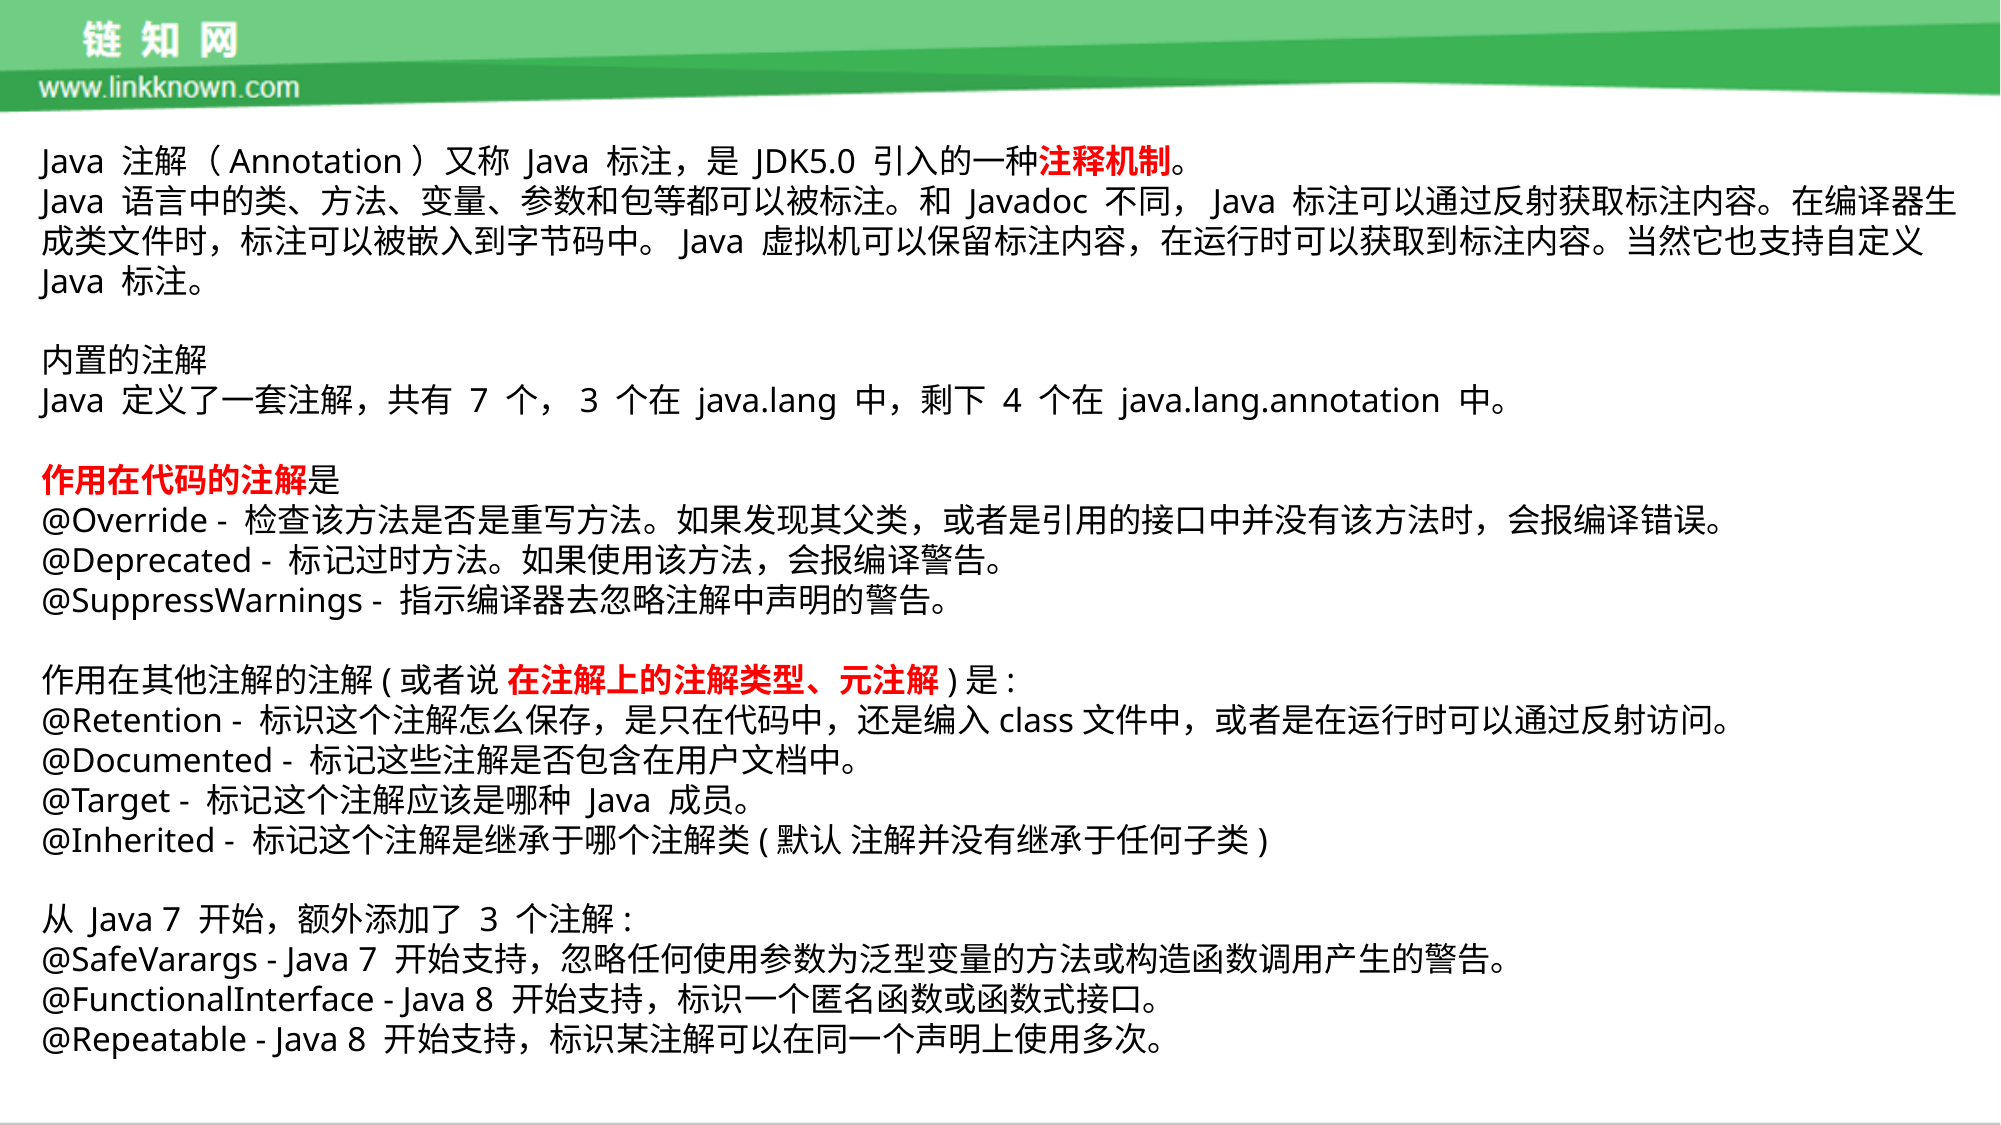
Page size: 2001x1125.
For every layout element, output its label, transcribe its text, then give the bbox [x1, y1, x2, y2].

picture [0, 0, 2001, 1125]
text_box Java 注解（Annotation）又称 Java 标注，是 JDK5.0 引入的一种注释机制。 Java 语言中的类、方法、变量、参数和包等都可以被标注。和 Javadoc 不同，Java 标注可以通过反射获取标注内容。在编译器生成类文件时，标注可以被嵌入到字节码中。Java 虚拟机可以保留标注内容，在运行时可以获取到标注内容。当然它也支持自定义 Java 标注。 内置的注解 Java 定义了一套注解，共有 7 个，3 个在 java.lang 中，剩下 4 个在 java.lang.annotation 中。 作用在代码的注解是 @Override - 检查该方法是否是重写方法。如果发现其父类，或者是引用的接口中并没有该方法时，会报编译错误。 @Deprecated - 标记过时方法。如果使用该方法，会报编译警告。 @SuppressWarnings - 指示编译器去忽略注解中声明的警告。 作用在其他注解的注解(或者说 在注解上的注解类型、元注解)是: @Retention - 标识这个注解怎么保存，是只在代码中，还是编入class文件中，或者是在运行时可以通过反射访问。 @Documented - 标记这些注解是否包含在用户文档中。 @Target - 标记这个注解应该是哪种 Java 成员。 @Inherited - 标记这个注解是继承于哪个注解类(默认 注解并没有继承于任何子类) 从 Java 7 开始，额外添加了 3 个注解: @SafeVarargs - Java 7 开始支持，忽略任何使用参数为泛型变量的方法或构造函数调用产生的警告。 @FunctionalInterface - Java 8 开始支持，标识一个匿名函数或函数式接口。 @Repeatable - Java 8 开始支持，标识某注解可以在同一个声明上使用多次。 [26, 132, 1974, 1066]
